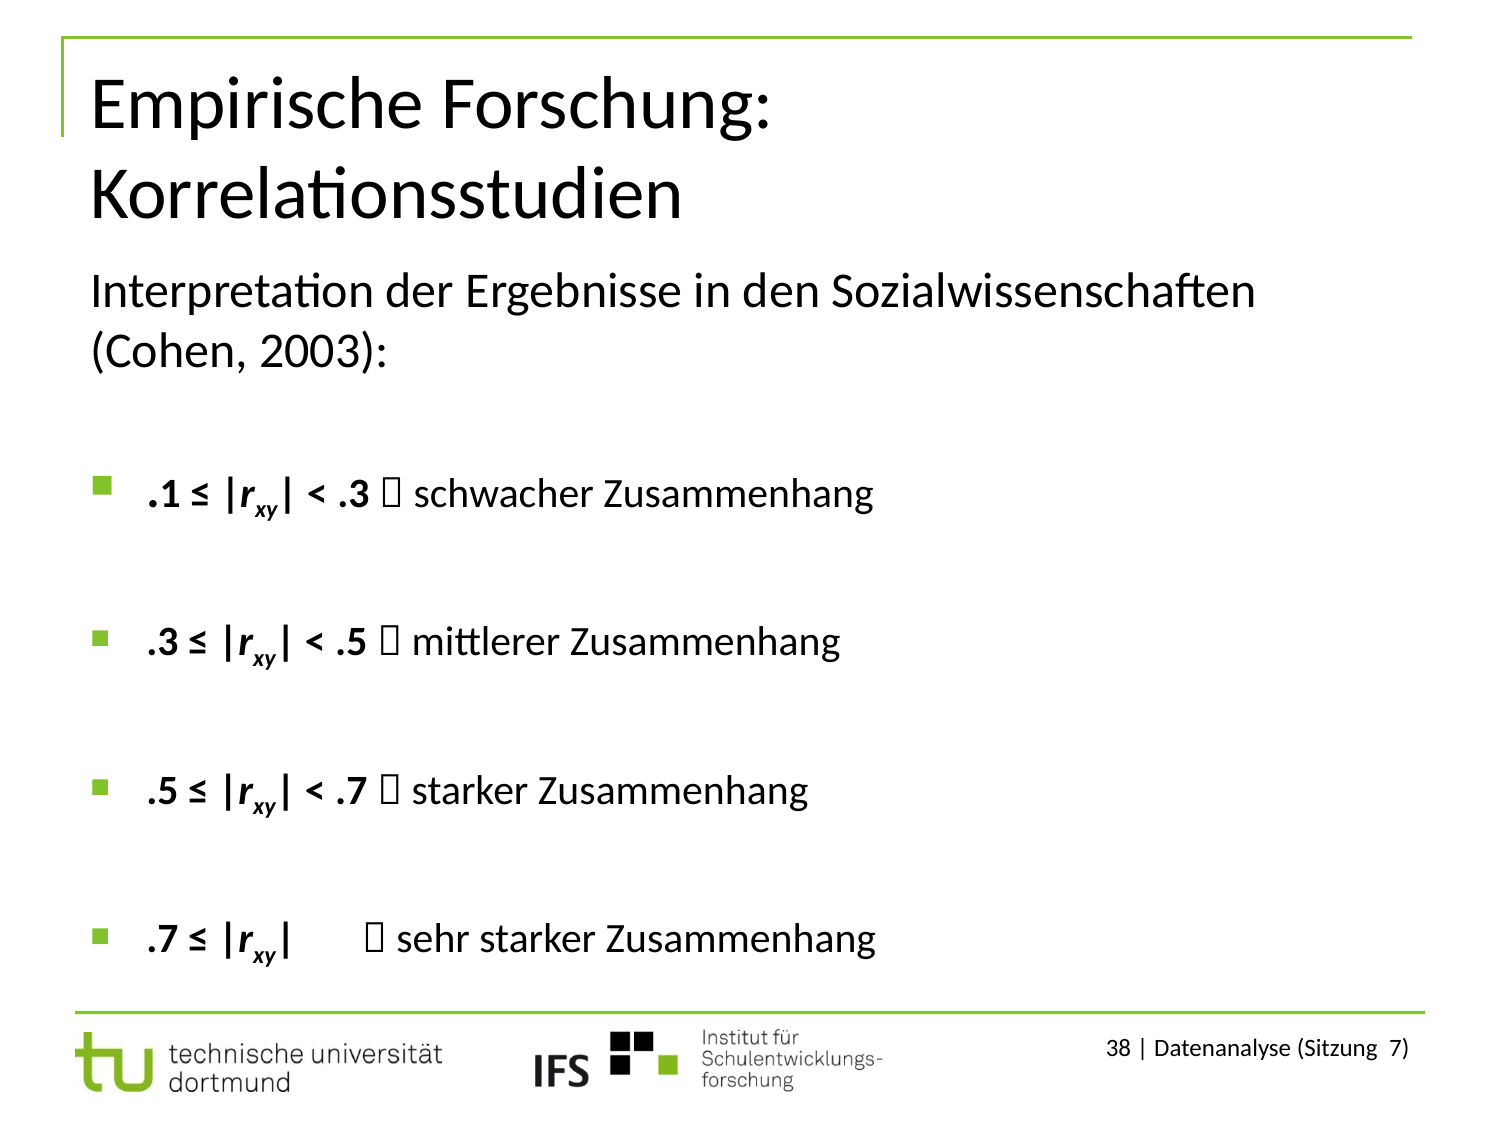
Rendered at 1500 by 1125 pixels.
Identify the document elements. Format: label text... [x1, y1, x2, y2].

picture [75, 1032, 442, 1092]
list Interpretation der Ergebnisse in den Sozialwissenschaften (Cohen, 2003): .1 ≤ |rxy| < .3  schwacher Zusammenhang .3 ≤ |rxy| < .5  mittlerer Zusammenhang .5 ≤ |rxy| < .7  starker Zusammenhang .7 ≤ |rxy|  sehr starker Zusammenhang [75, 249, 1425, 993]
title Empirische Forschung: Korrelationsstudien [75, 45, 1425, 233]
slide_number 38 | Datenanalyse (Sitzung 7) [1074, 1023, 1426, 1100]
picture [525, 1023, 888, 1100]
